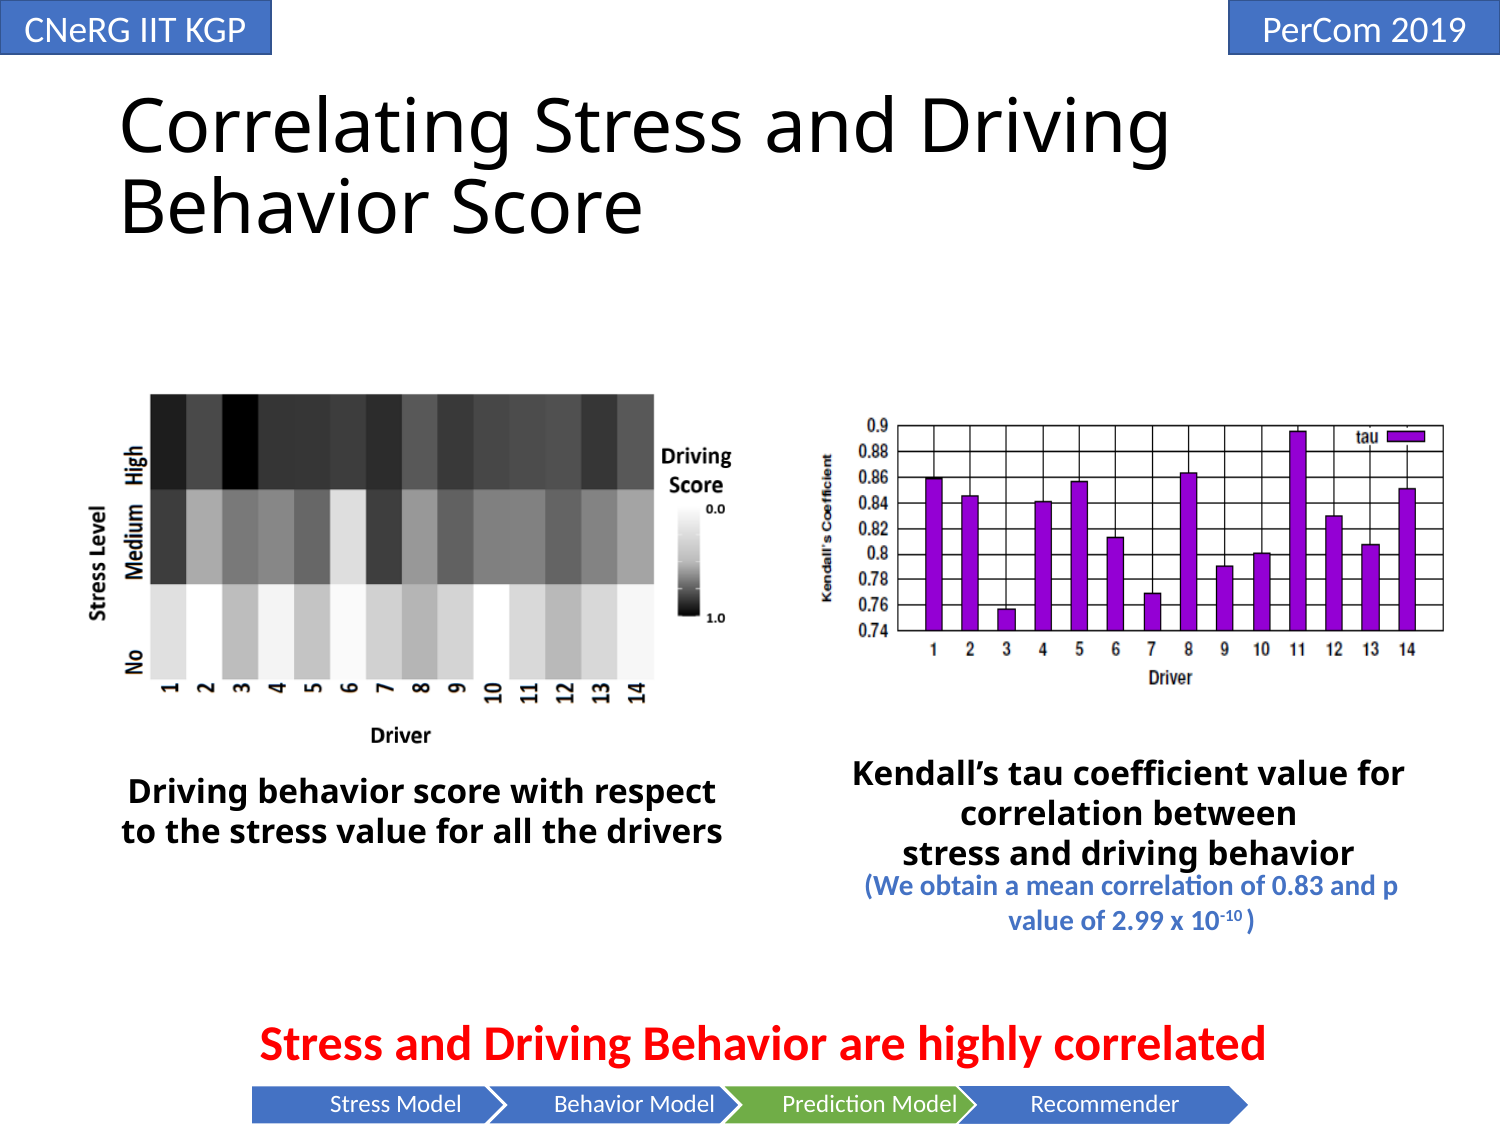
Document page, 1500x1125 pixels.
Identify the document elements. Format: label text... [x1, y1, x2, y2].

text_box Stress and Driving Behavior are highly correlated [244, 1002, 1283, 1078]
picture [809, 385, 1466, 699]
text_box (We obtain a mean correlation of 0.83 and p value of 2.99 x 10-10 ) [814, 858, 1449, 944]
text_box Kendall’s tau coefficient value for correlation between stress and driving behavior [809, 744, 1449, 880]
picture [53, 365, 750, 760]
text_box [249, 1084, 1250, 1125]
text_box Driving behavior score with respect to the stress value for all the drivers [103, 762, 742, 858]
title Correlating Stress and Driving Behavior Score [103, 59, 1397, 278]
